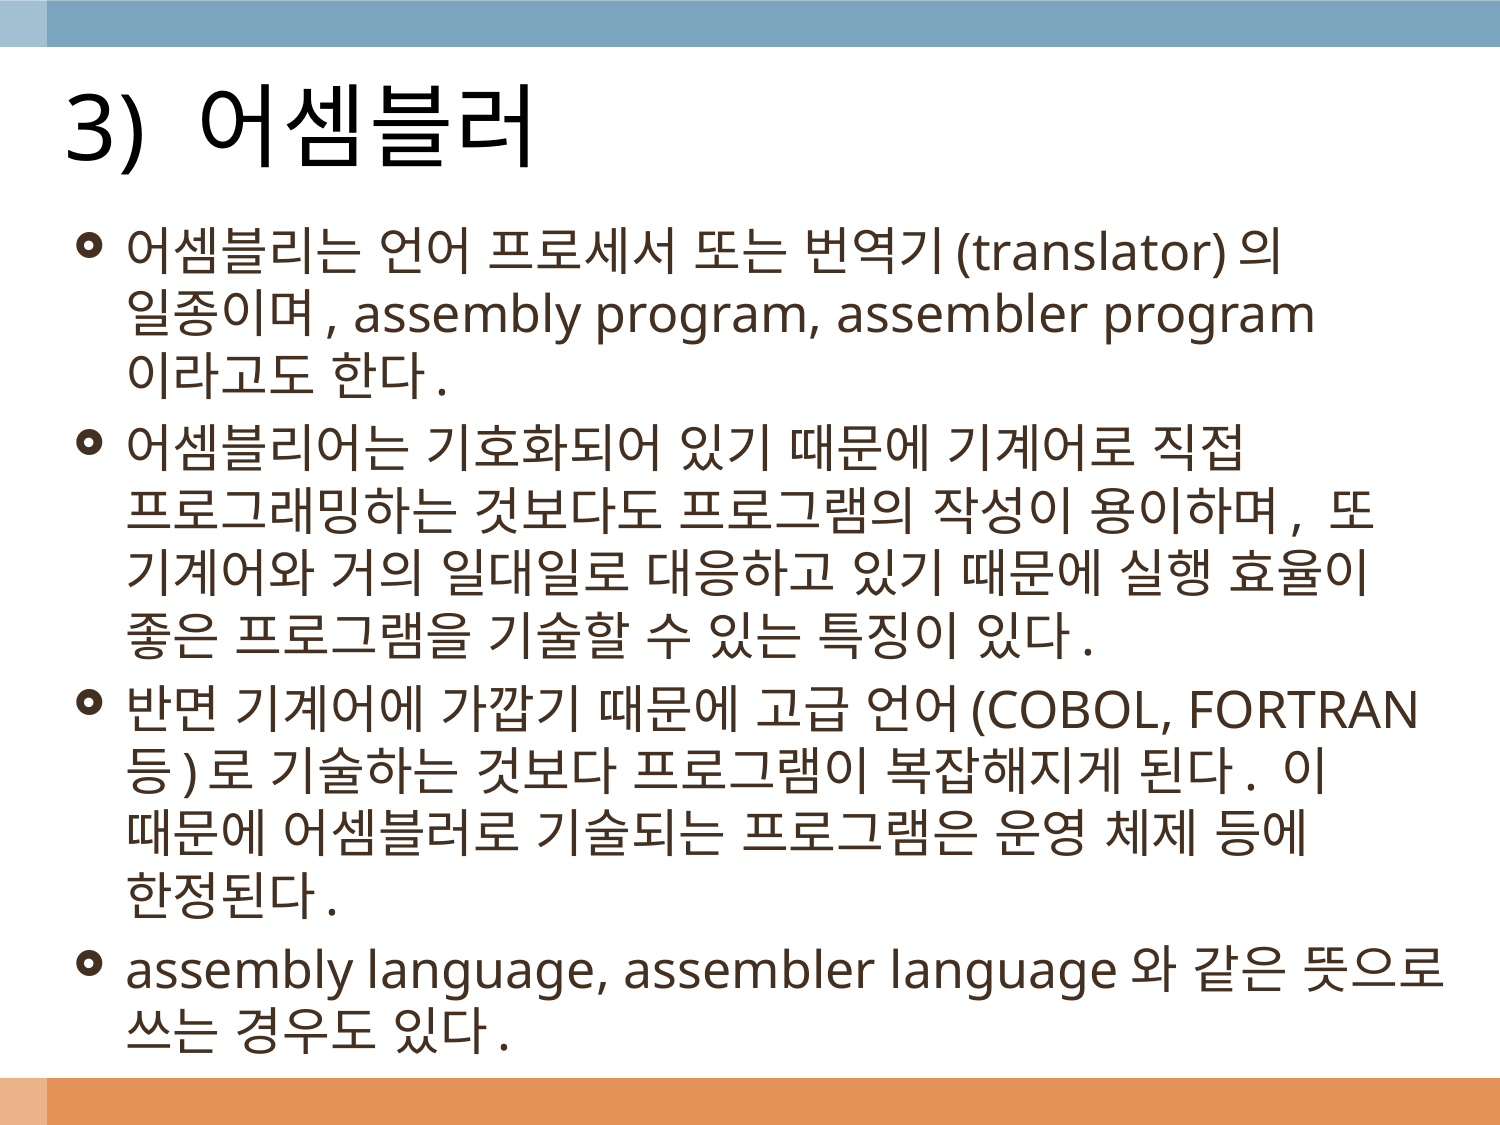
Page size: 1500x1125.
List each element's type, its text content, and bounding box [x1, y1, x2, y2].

list 어셈블리는 언어 프로세서 또는 번역기(translator)의 일종이며, assembly program, assembler program이라고도 한다. 어셈블리어는 기호화되어 있기 때문에 기계어로 직접 프로그래밍하는 것보다도 프로그램의 작성이 용이하며, 또 기계어와 거의 일대일로 대응하고 있기 때문에 실행 효율이 좋은 프로그램을 기술할 수 있는 특징이 있다. 반면 기계어에 가깝기 때문에 고급 언어(COBOL, FORTRAN 등)로 기술하는 것보다 프로그램이 복잡해지게 된다. 이 때문에 어셈블러로 기술되는 프로그램은 운영 체제 등에 한정된다. assembly language, assembler language와 같은 뜻으로 쓰는 경우도 있다. [58, 210, 1484, 1074]
title 3) 어셈블러 [49, 46, 1454, 202]
